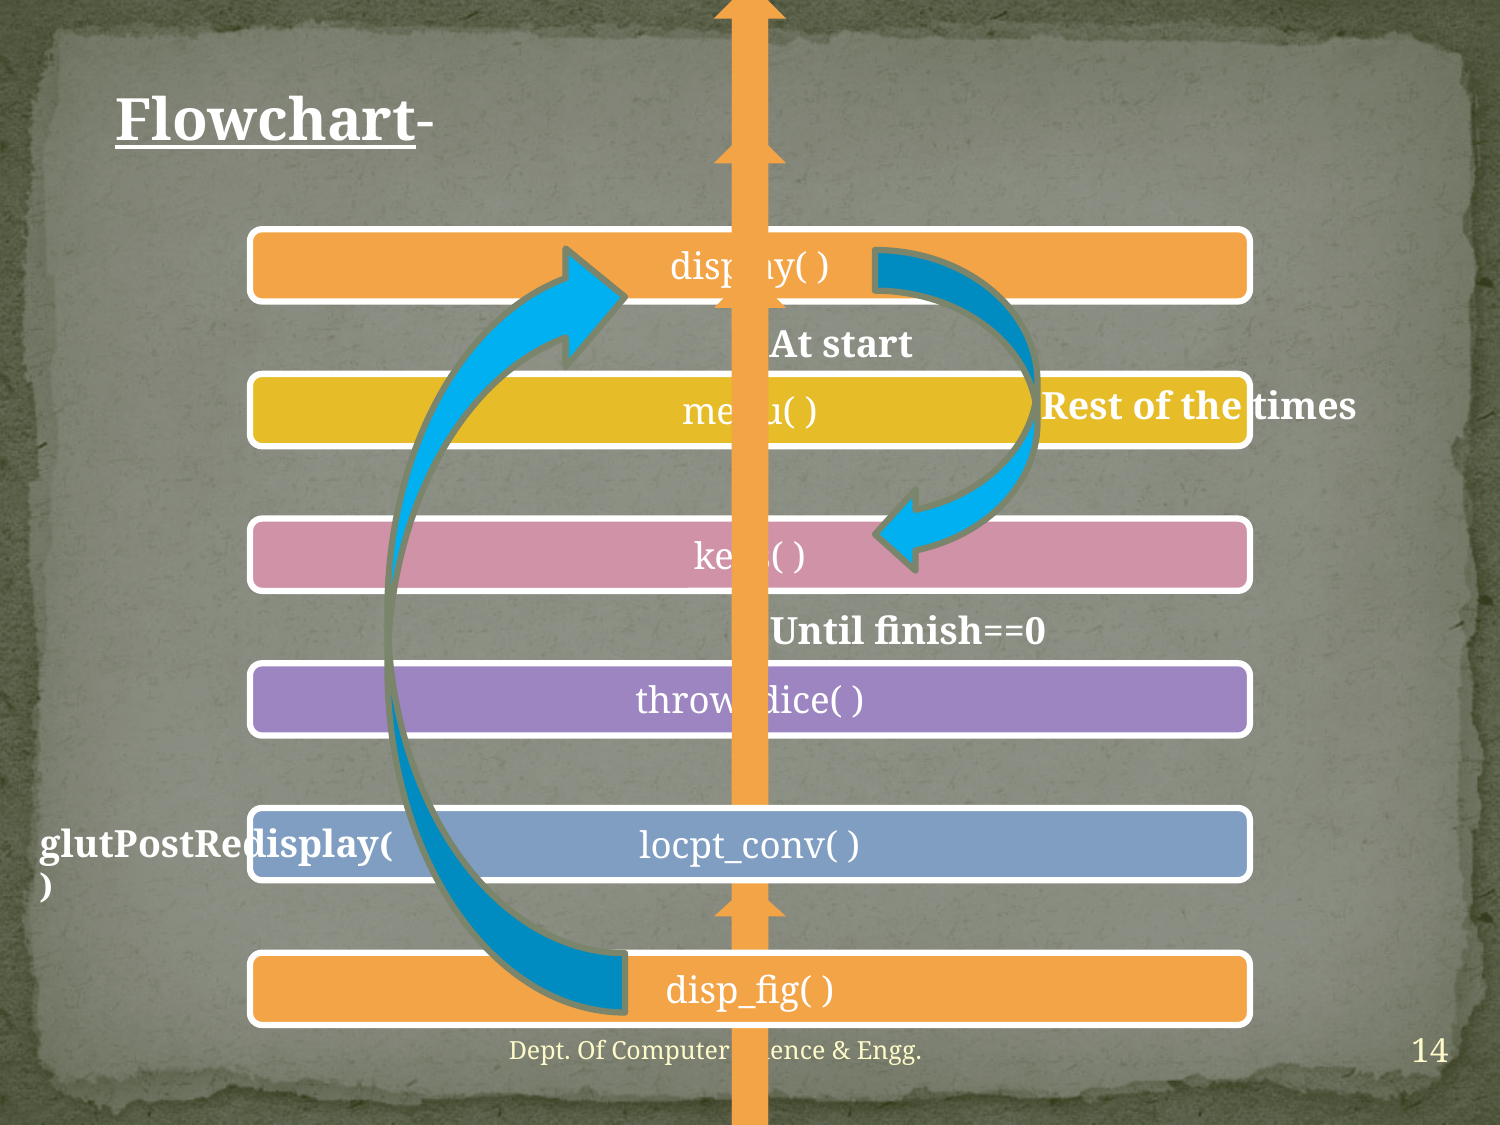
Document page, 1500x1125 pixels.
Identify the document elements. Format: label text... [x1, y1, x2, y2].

text_box Rest of the times [1258, 374, 1373, 435]
footer Dept. Of Computer Science & Engg. [769, 1035, 938, 1081]
footer Dept. Of Computer Science & Engg. [350, 1035, 731, 1081]
text_box glutPostRedisplay( ) [24, 812, 239, 913]
slide_number 14 [1379, 1014, 1480, 1089]
text_box Flowchart- [100, 75, 449, 160]
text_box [251, 232, 1250, 1023]
